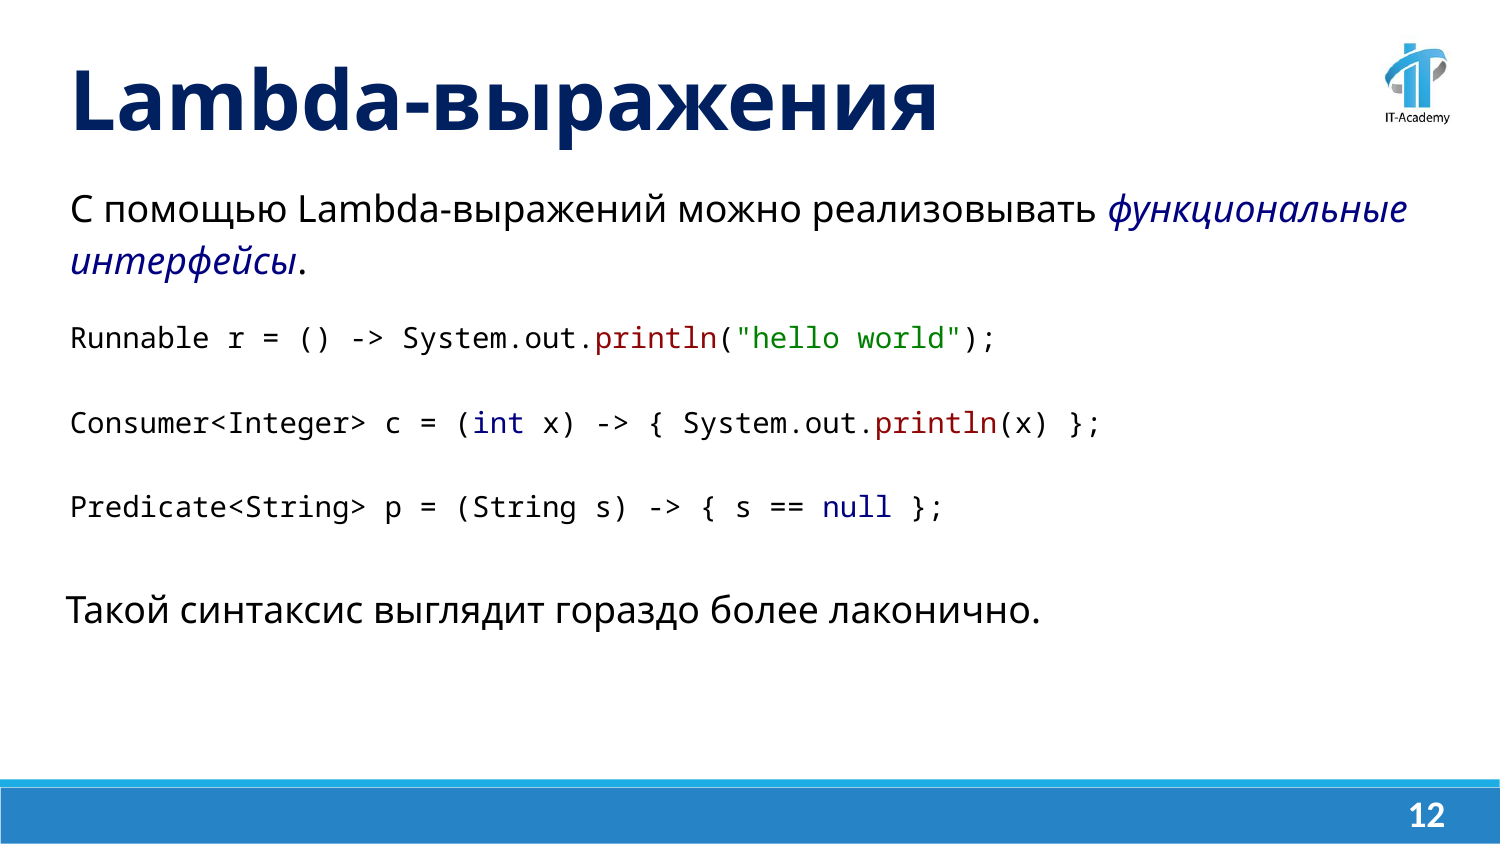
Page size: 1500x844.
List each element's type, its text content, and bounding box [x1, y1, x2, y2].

picture [1405, 35, 1461, 126]
text_box Predicate<String> p = (String s) -> { s == null }; [54, 473, 1250, 539]
text_box Runnable r = () -> System.out.println("hello world"); [54, 304, 1294, 370]
text_box Такой синтаксис выглядит гораздо более лаконично. [50, 563, 1467, 646]
text_box Consumer<Integer> c = (int x) -> { System.out.println(x) }; [54, 388, 1463, 454]
text_box С помощью Lambda-выражений можно реализовывать функциональные интерфейсы. [54, 163, 1472, 297]
text_box ‹#› [1390, 782, 1463, 827]
text_box Lambda-выражения [54, 16, 1405, 163]
